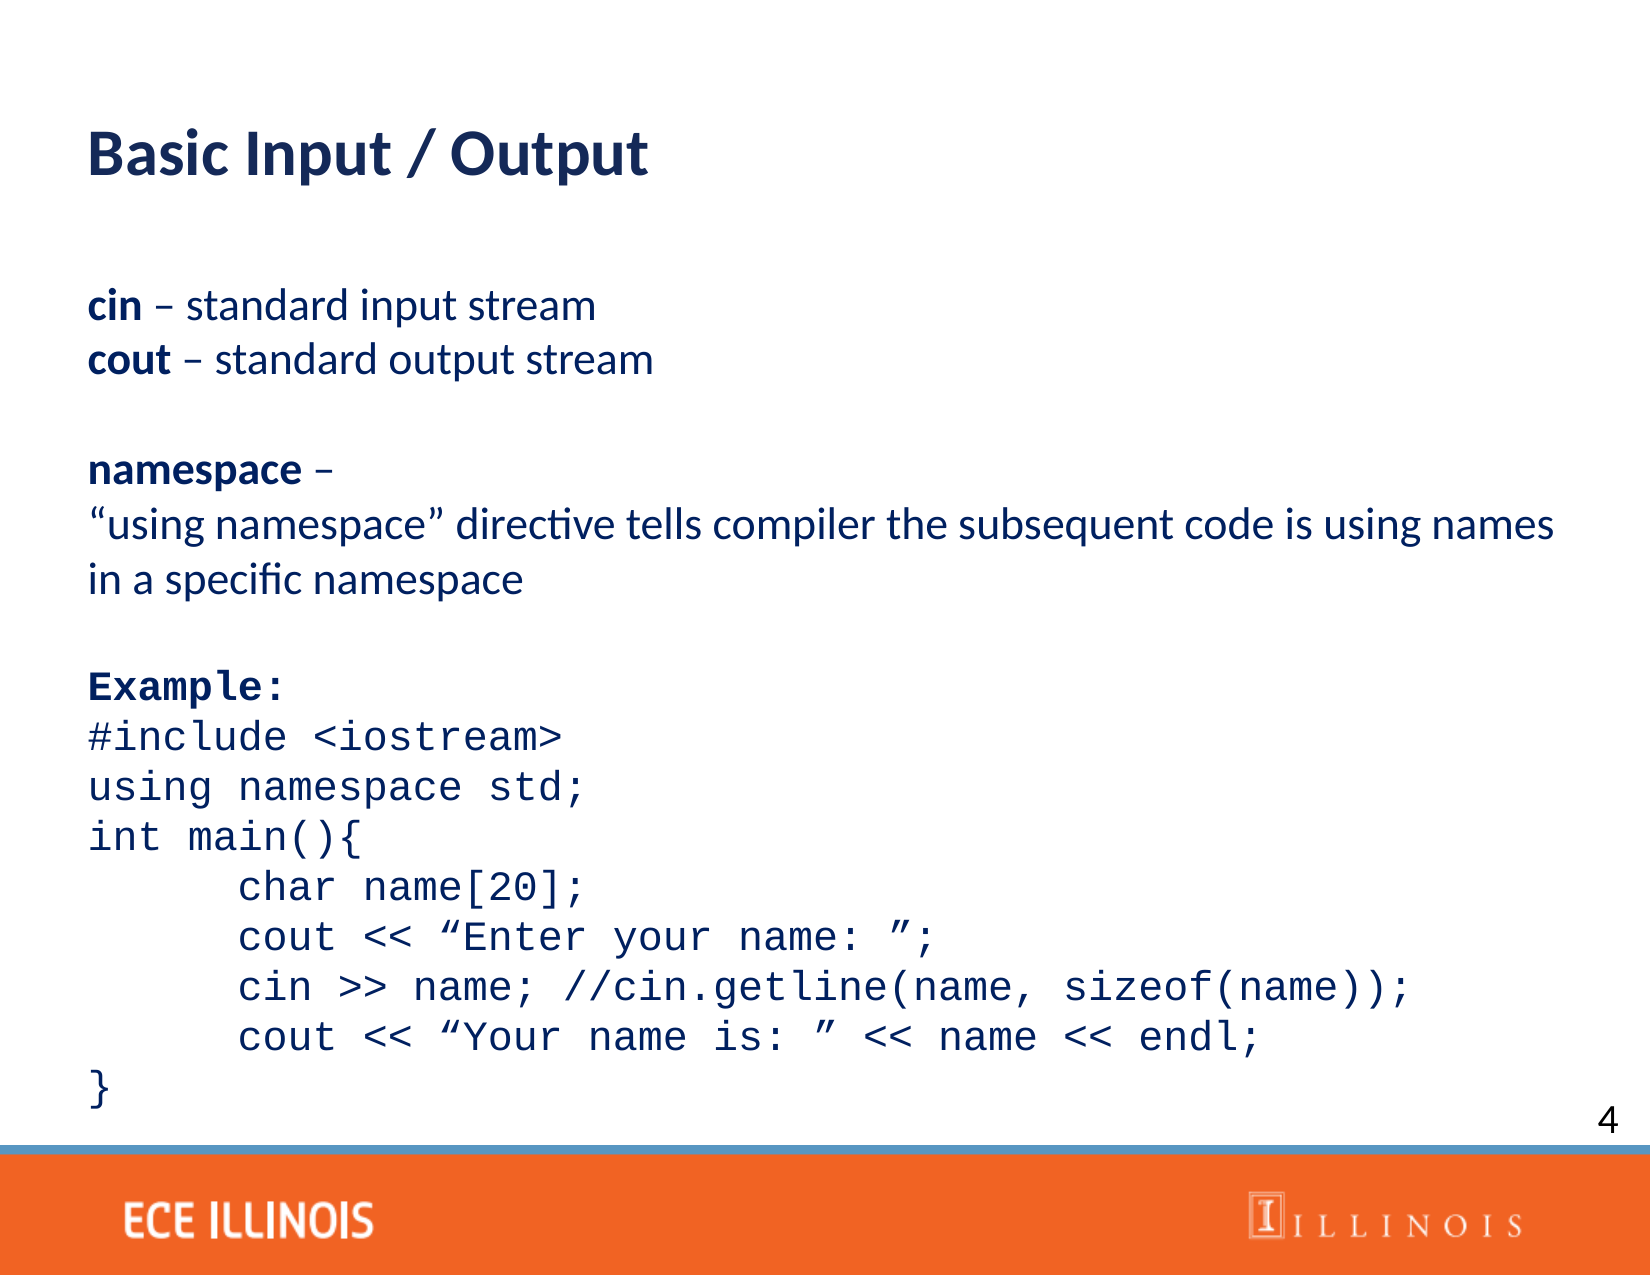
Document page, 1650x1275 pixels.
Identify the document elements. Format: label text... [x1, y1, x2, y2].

list cin – standard input stream cout – standard output stream namespace – “using namespace” directive tells compiler the subsequent code is using names in a specific namespace Example: #include <iostream> using namespace std; int main(){ char name[20]; cout << “Enter your name: ”; cin >> name; //cin.getline(name, sizeof(name)); cout << “Your name is: ” << name << endl; } [72, 266, 1590, 1059]
text_box 4 [1582, 1084, 1634, 1150]
list Basic Input / Output [72, 101, 1590, 224]
